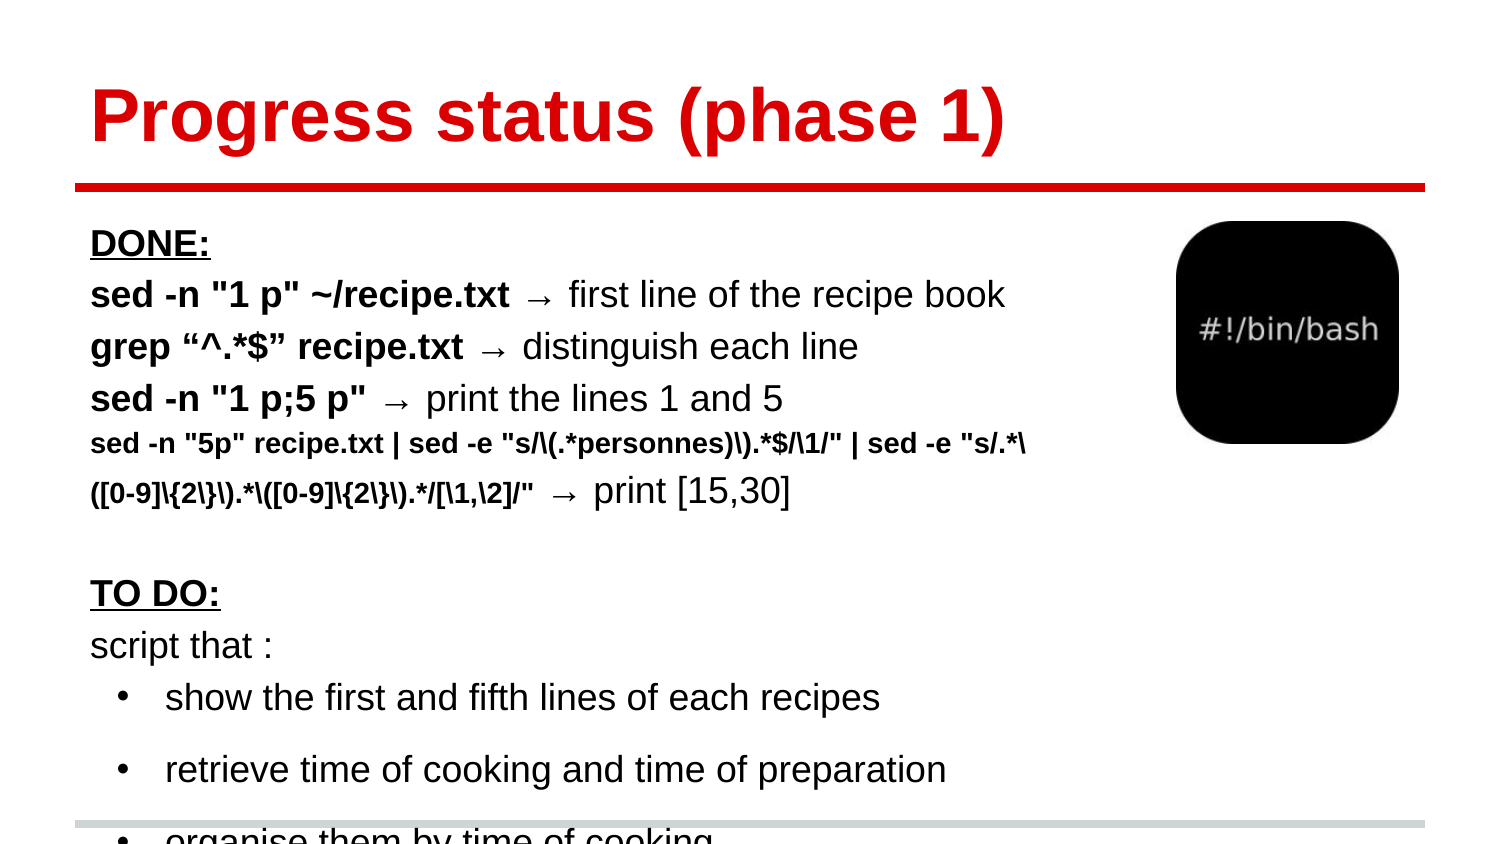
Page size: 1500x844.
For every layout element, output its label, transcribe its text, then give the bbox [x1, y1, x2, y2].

title Progress status (phase 1) [75, 30, 1425, 172]
picture [1176, 221, 1399, 444]
list DONE: sed -n "1 p" ~/recipe.txt → first line of the recipe book grep “^.*$” recipe.txt → distinguish each line sed -n "1 p;5 p" → print the lines 1 and 5 sed -n "5p" recipe.txt | sed -e "s/\(.*personnes)\).*$/\1/" | sed -e "s/.*\([0-9]\{2\}\).*\([0-9]\{2\}\).*/[\1,\2]/" → print [15,30] TO DO: script that : show the first and fifth lines of each recipes retrieve time of cooking and time of preparation organise them by time of cooking [75, 196, 1072, 808]
